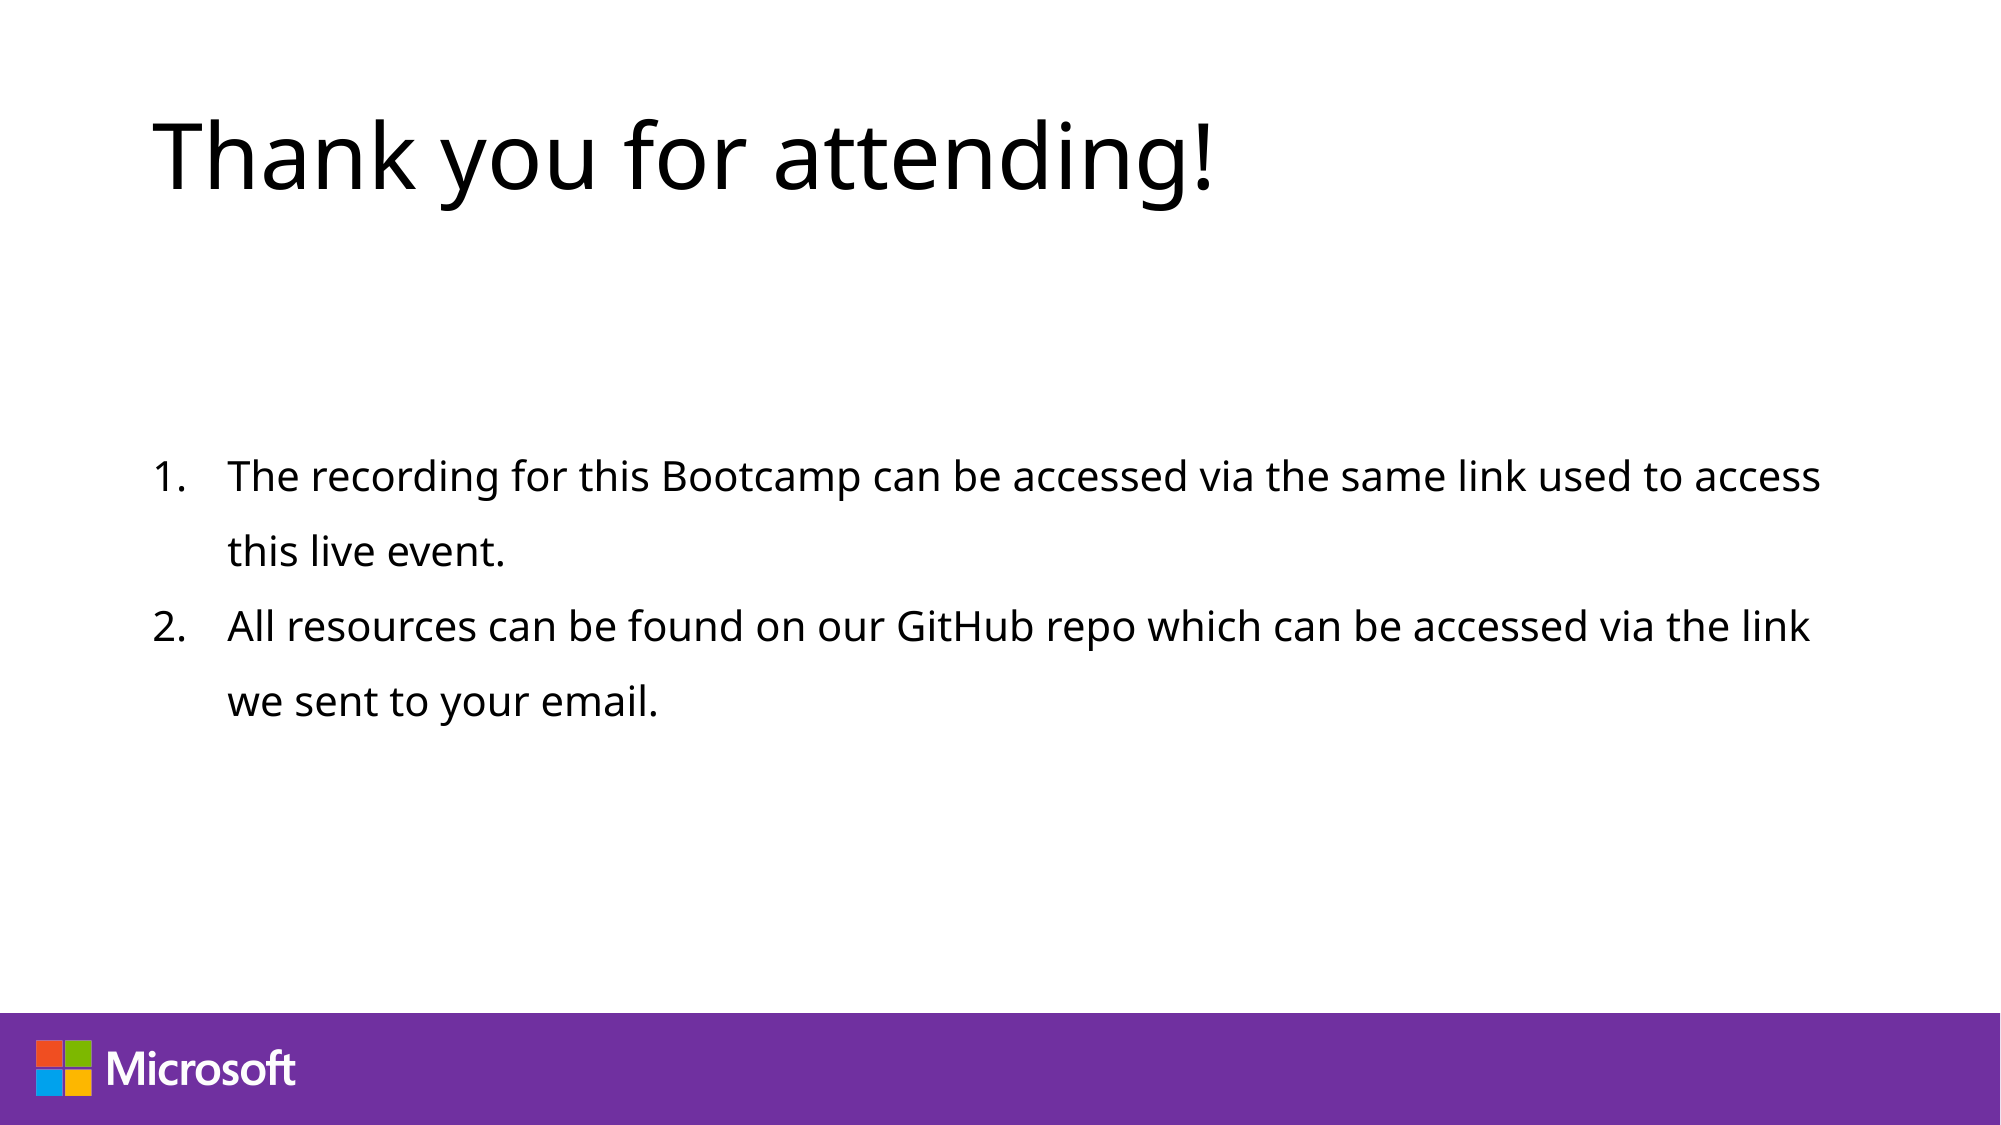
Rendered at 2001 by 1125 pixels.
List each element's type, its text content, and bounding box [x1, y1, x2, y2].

picture [0, 1007, 331, 1125]
title Thank you for attending! [137, 44, 1929, 275]
text_box The recording for this Bootcamp can be accessed via the same link used to access this live event. All resources can be found on our GitHub repo which can be accessed via the link we sent to your email. [137, 238, 1856, 912]
